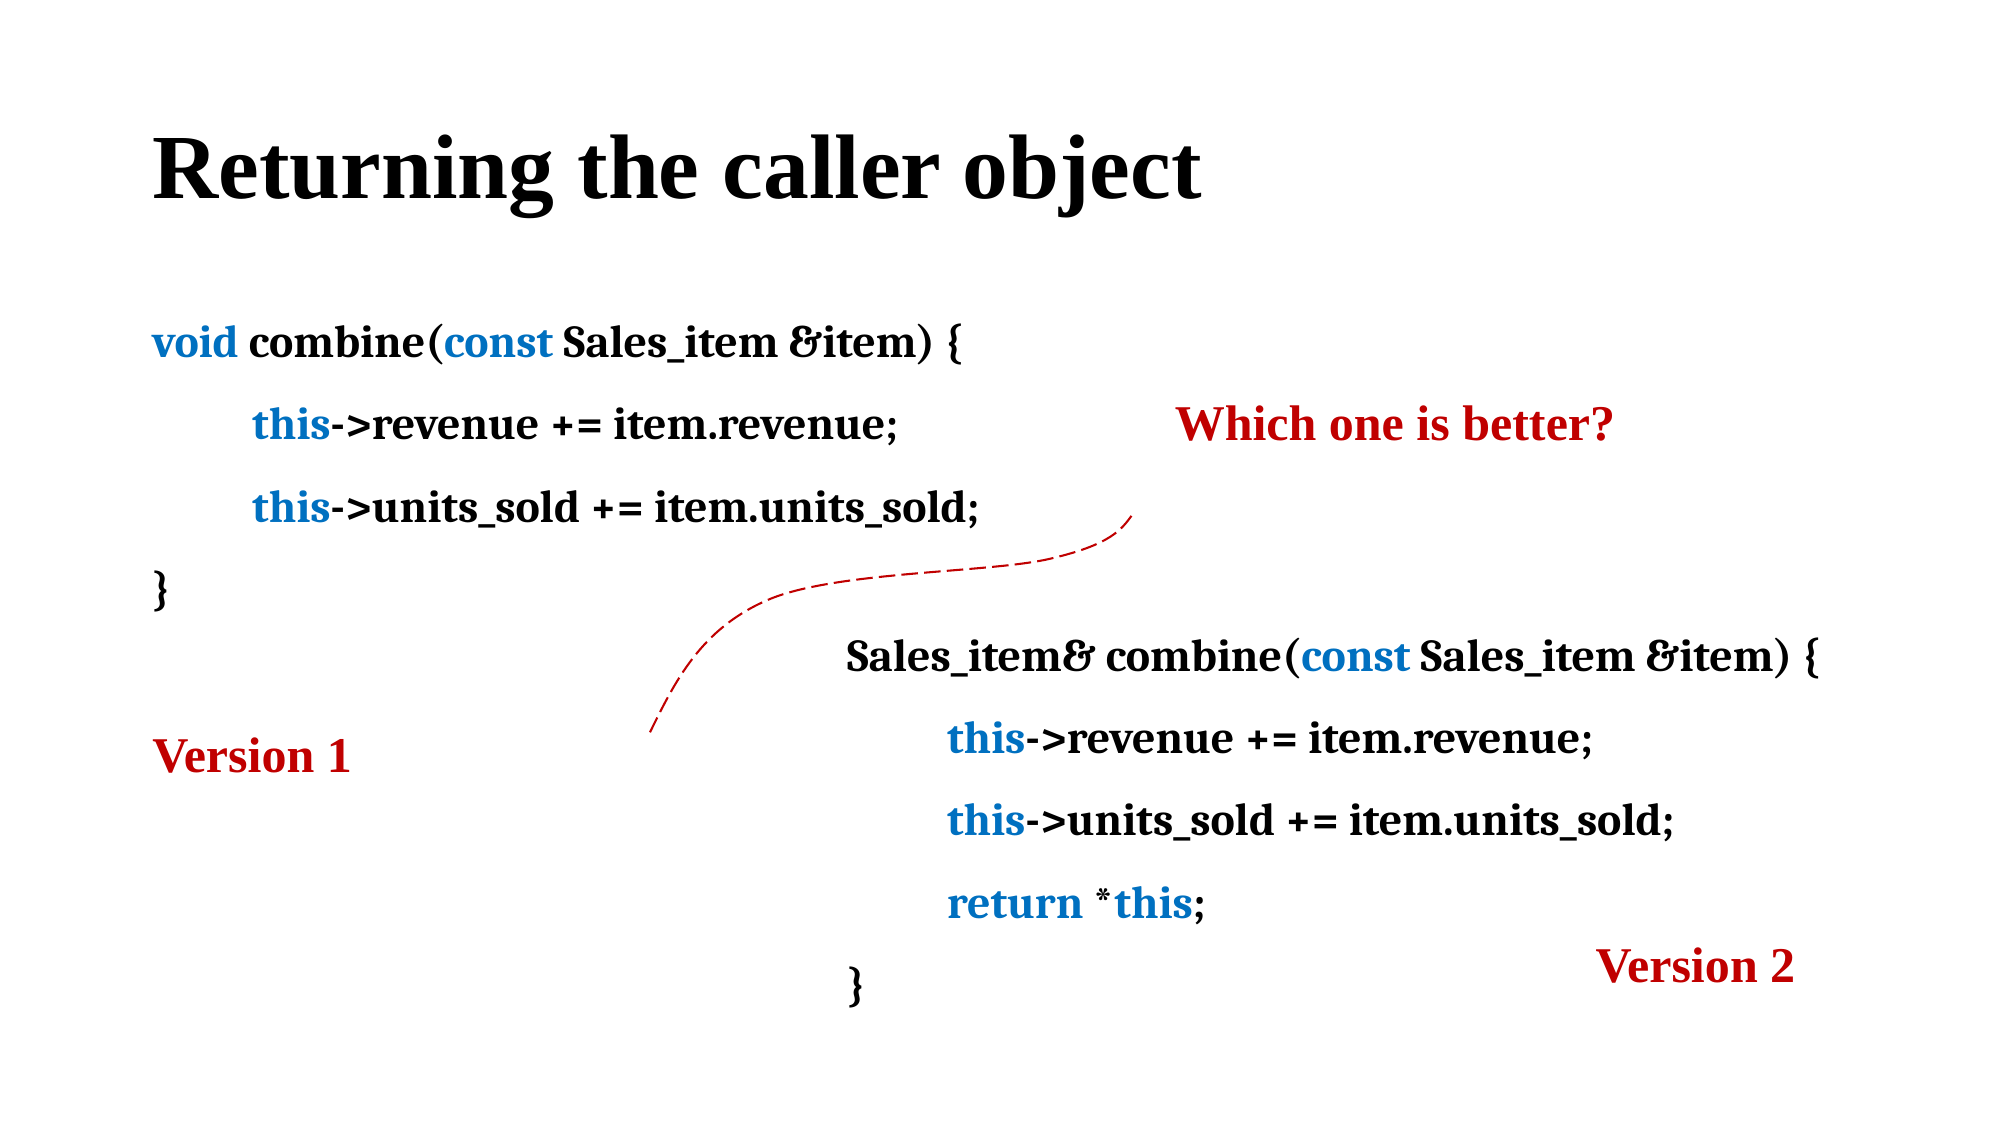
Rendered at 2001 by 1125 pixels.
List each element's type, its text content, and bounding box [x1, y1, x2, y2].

text_box Which one is better? [1160, 352, 1683, 458]
title Returning the caller object [137, 59, 1863, 278]
text_box Version 2 [1580, 895, 1831, 1000]
text_box void combine(const Sales_item &item) { this->revenue += item.revenue; this->units_sold += item.units_sold; } [137, 276, 1051, 622]
text_box Version 1 [137, 684, 388, 790]
text_box [649, 514, 1133, 733]
text_box Sales_item& combine(const Sales_item &item) { this->revenue += item.revenue; this->units_sold += item.units_sold; return *this; } [832, 590, 1892, 1018]
